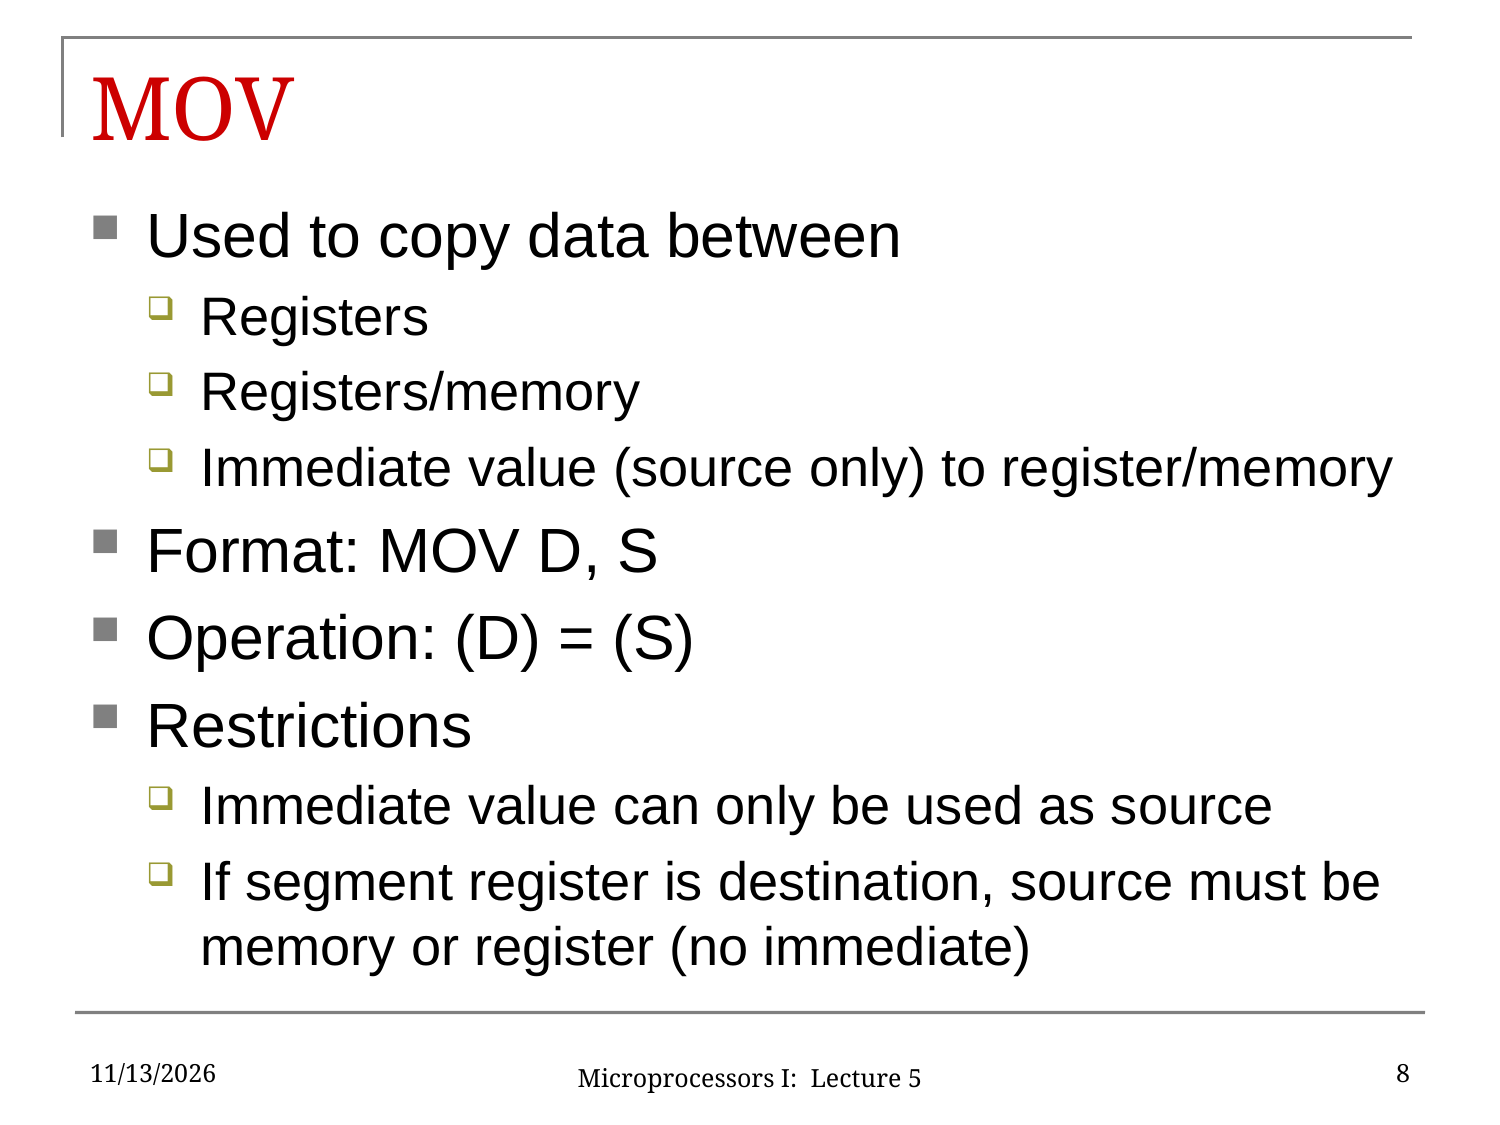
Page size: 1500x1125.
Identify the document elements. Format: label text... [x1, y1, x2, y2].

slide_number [74, 1023, 426, 1100]
footer Microprocessors I: Lecture 5 [512, 1024, 988, 1101]
list Used to copy data between Registers Registers/memory Immediate value (source only) to register/memory Format: MOV D, S Operation: (D) = (S) Restrictions Immediate value can only be used as source If segment register is destination, source must be memory or register (no immediate) [75, 187, 1425, 1006]
title MOV [75, 45, 1425, 163]
slide_number 8 [1074, 1023, 1426, 1100]
